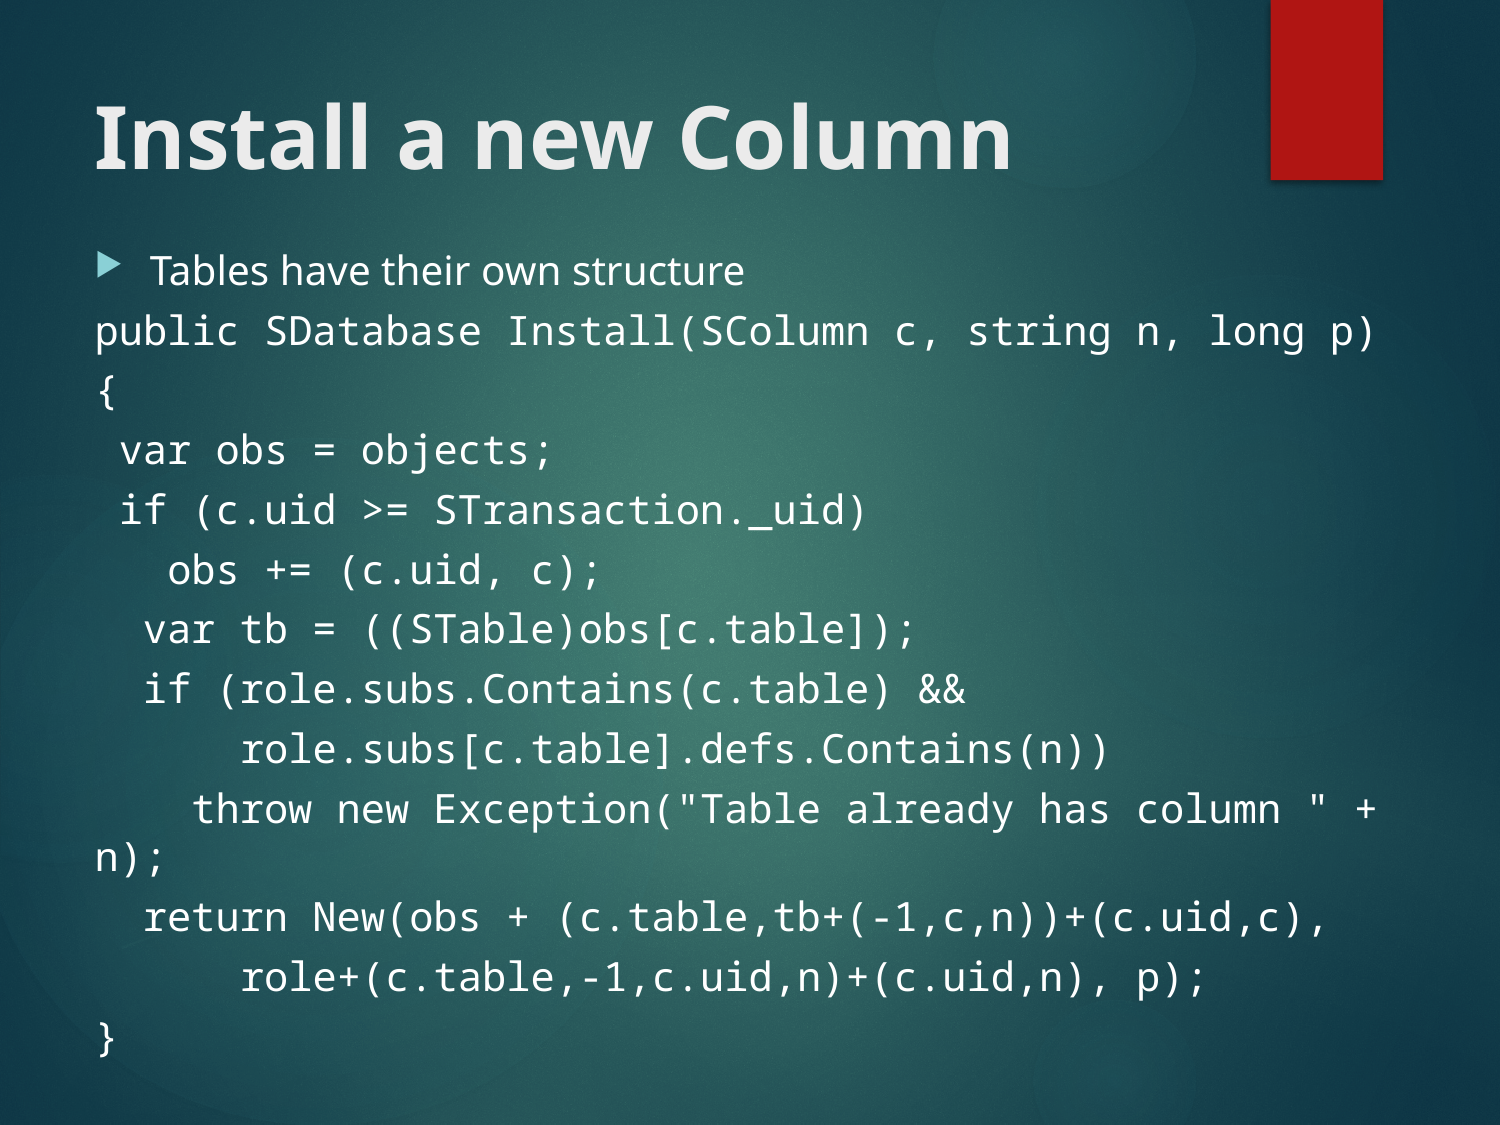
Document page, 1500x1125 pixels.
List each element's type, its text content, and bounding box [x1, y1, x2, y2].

list Tables have their own structure public SDatabase Install(SColumn c, string n, long p) { var obs = objects; if (c.uid >= STransaction._uid) obs += (c.uid, c); var tb = ((STable)obs[c.table]); if (role.subs.Contains(c.table) && role.subs[c.table].defs.Contains(n)) throw new Exception("Table already has column " + n); return New(obs + (c.table,tb+(-1,c,n))+(c.uid,c), role+(c.table,-1,c.uid,n)+(c.uid,n), p); } [79, 237, 1418, 1092]
title Install a new Column [79, 74, 1237, 196]
